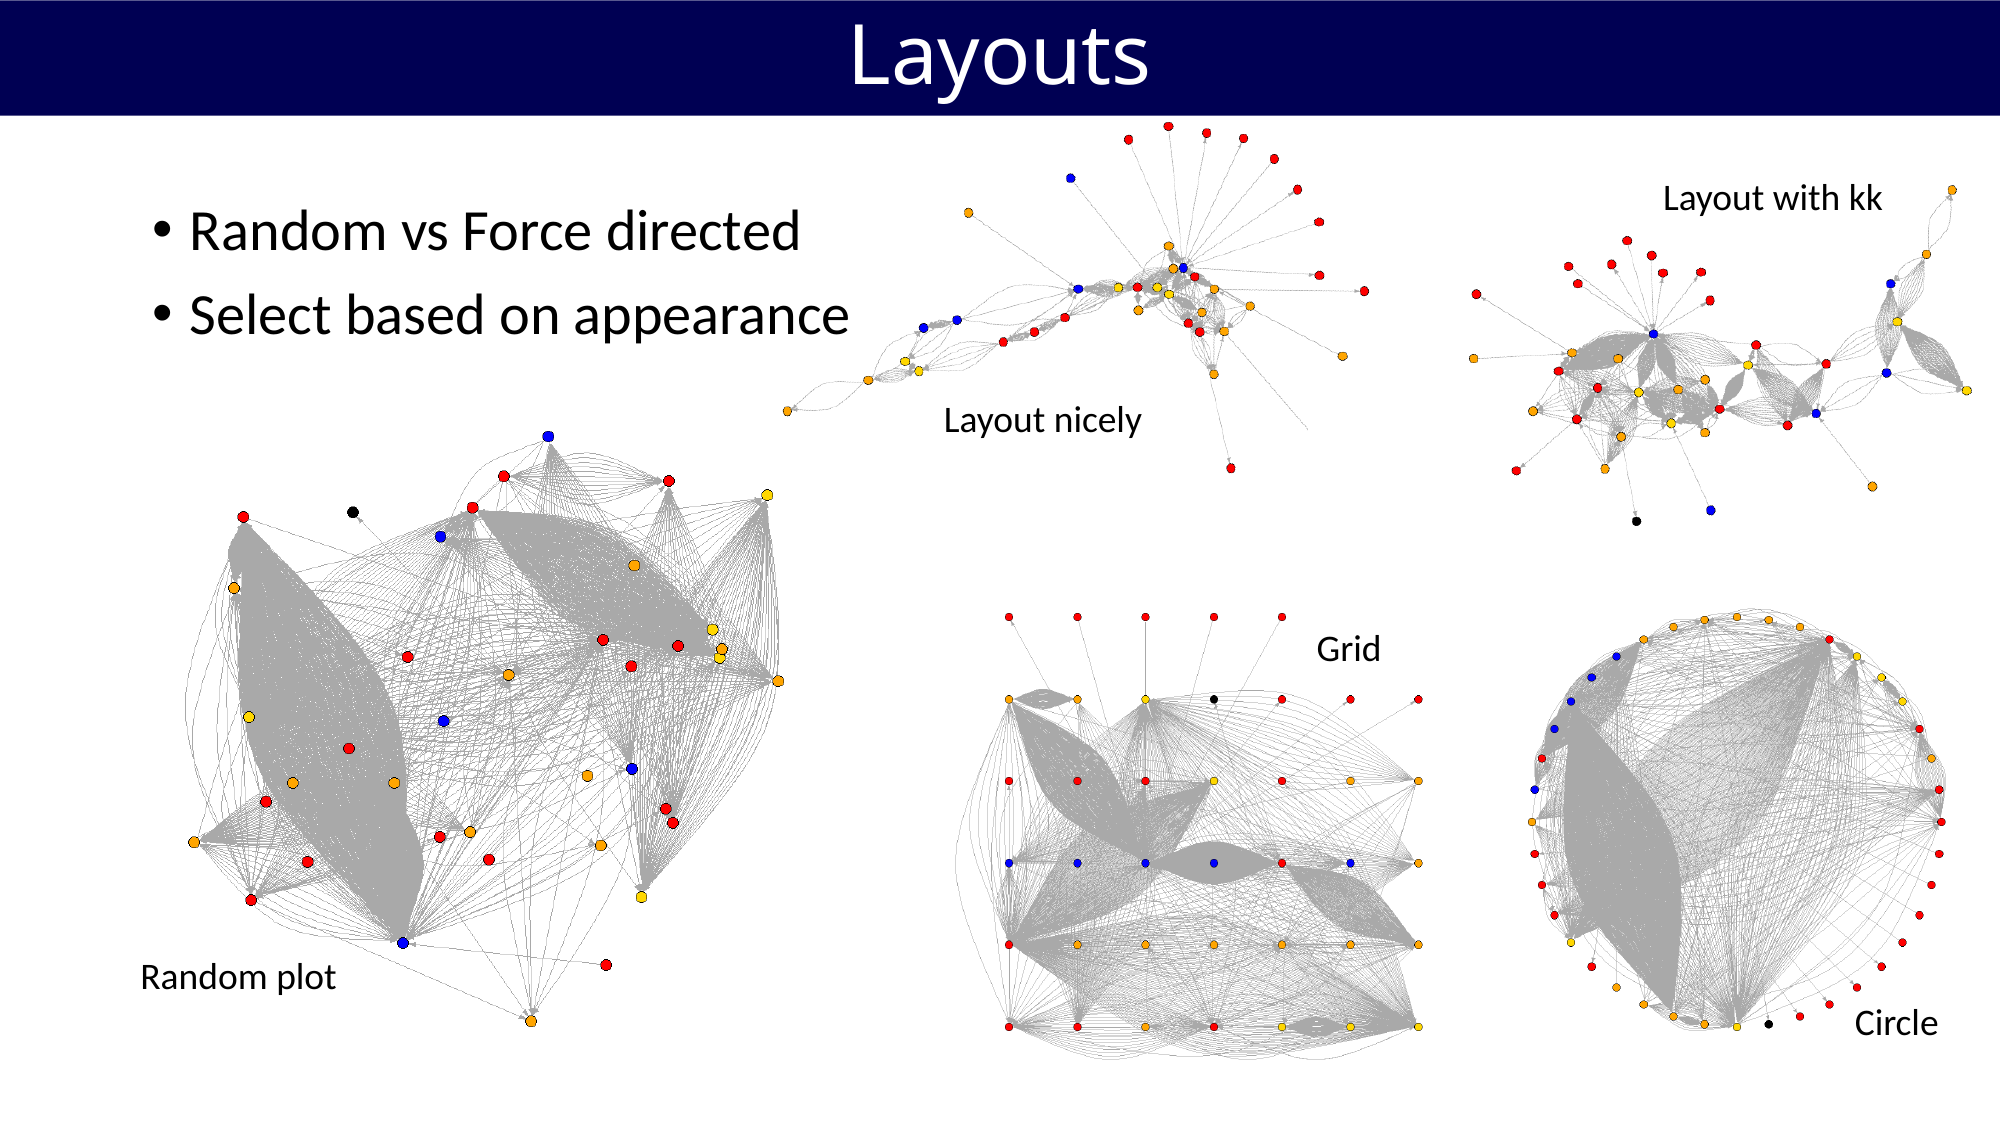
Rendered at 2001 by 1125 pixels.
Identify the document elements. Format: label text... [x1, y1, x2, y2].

picture [80, 19, 2001, 1125]
text_box Layouts [0, 0, 2000, 116]
list Random vs Force directed Select based on appearance [801, 586, 1387, 1014]
list Random vs Force directed Select based on appearance [137, 192, 796, 345]
